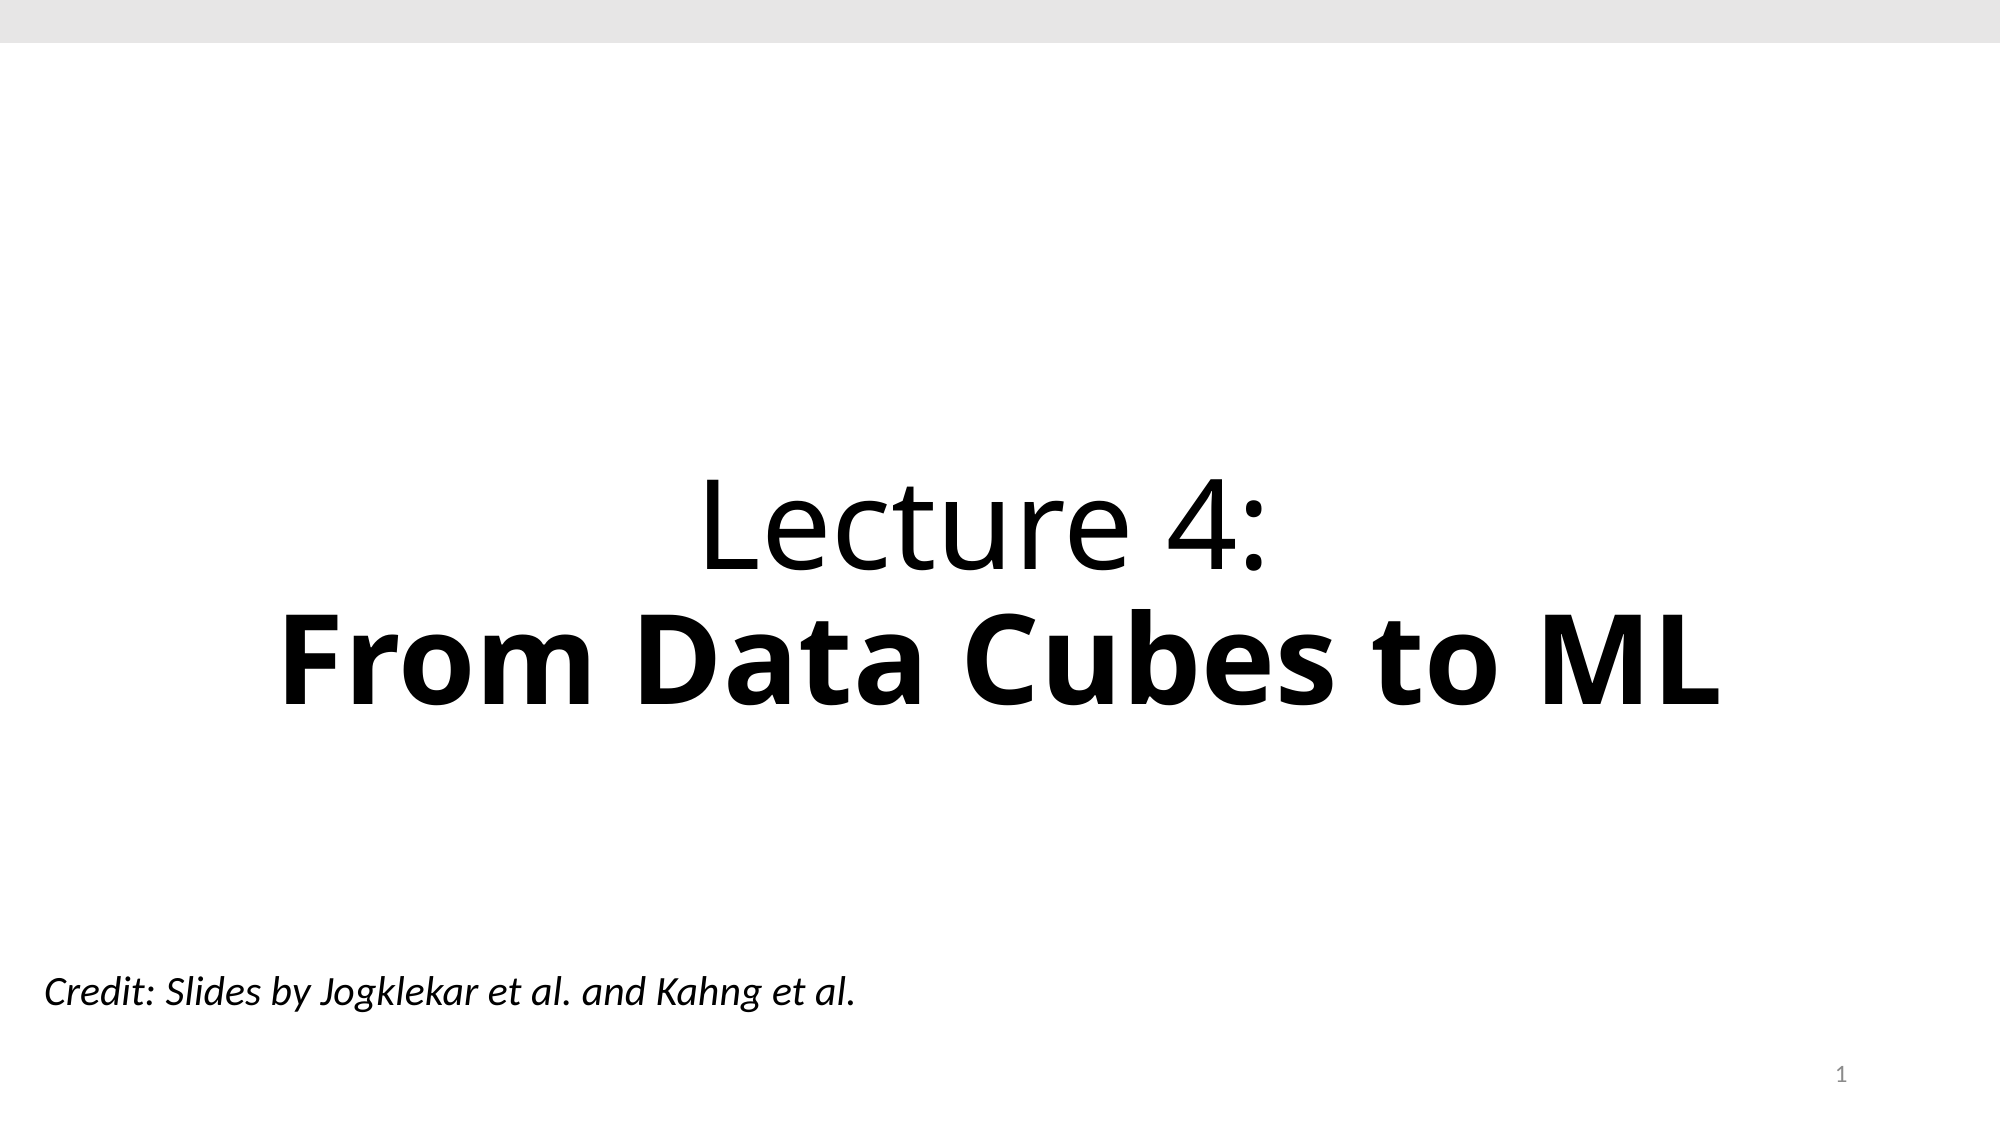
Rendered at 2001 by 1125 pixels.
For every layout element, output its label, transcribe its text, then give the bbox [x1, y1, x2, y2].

text_box Credit: Slides by Jogklekar et al. and Kahng et al. [29, 956, 1027, 1022]
text_box [0, 0, 2000, 44]
slide_number 1 [1412, 1042, 1863, 1103]
title Lecture 4: From Data Cubes to ML [249, 347, 1750, 739]
